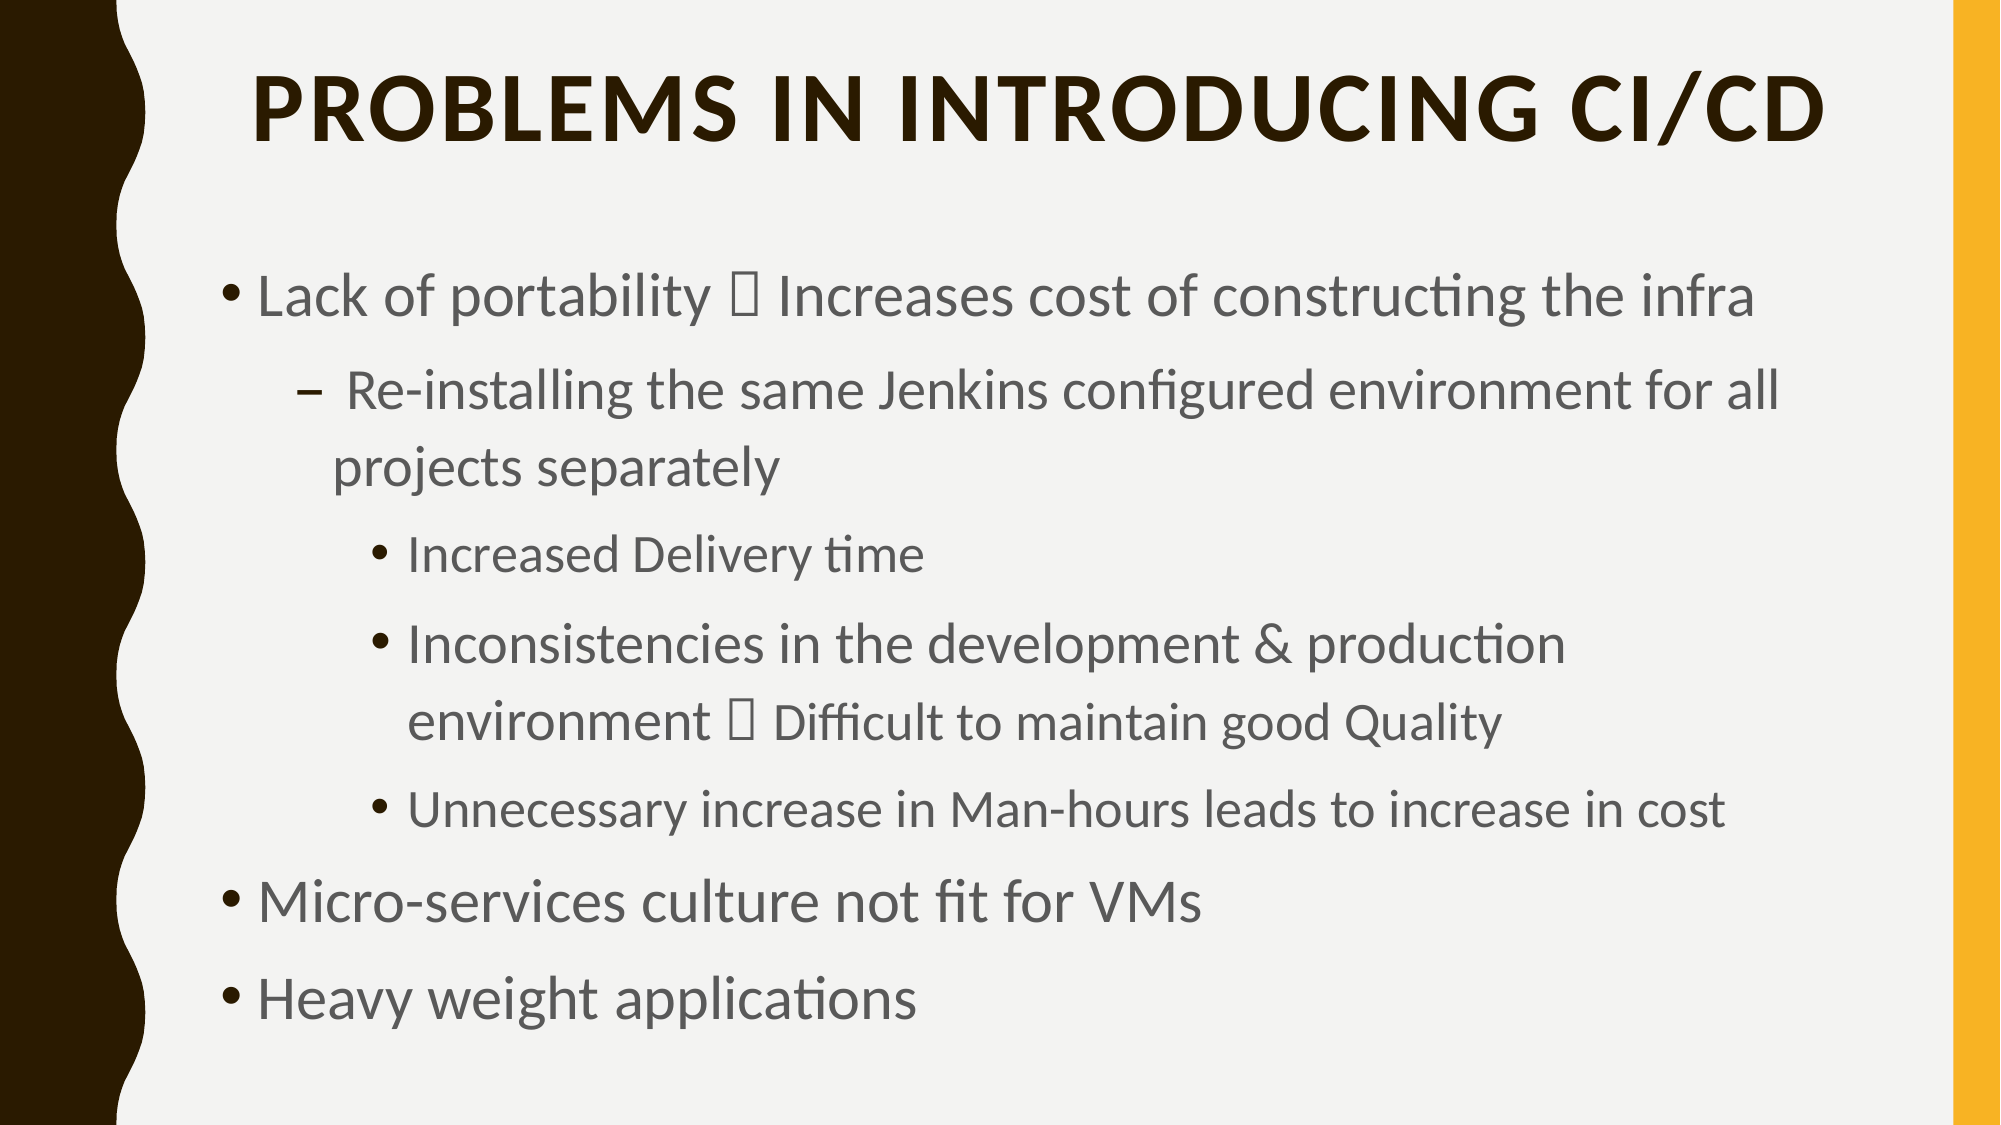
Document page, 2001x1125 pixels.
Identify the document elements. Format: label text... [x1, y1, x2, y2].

list Lack of portability  Increases cost of constructing the infra Re-installing the same Jenkins configured environment for all projects separately Increased Delivery time Inconsistencies in the development & production environment  Difficult to maintain good Quality Unnecessary increase in Man-hours leads to increase in cost Micro-services culture not fit for VMs Heavy weight applications [205, 239, 1875, 829]
title Problems in introducing ci/cd [205, 47, 1875, 239]
